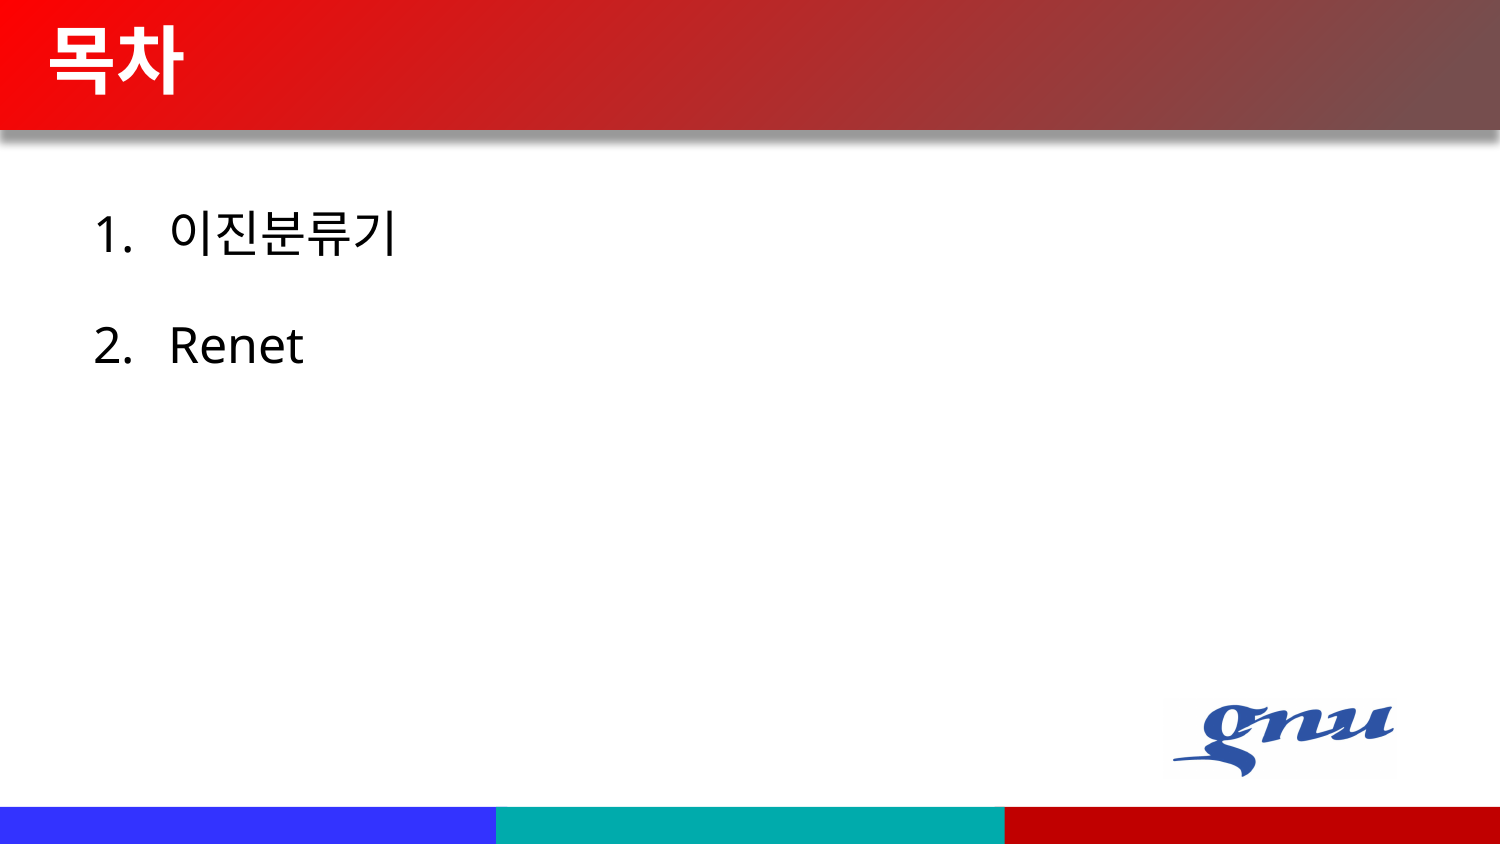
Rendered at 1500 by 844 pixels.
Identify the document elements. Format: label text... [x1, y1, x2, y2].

list 이진분류기 Renet [78, 164, 649, 805]
picture [1163, 698, 1397, 779]
title 목차 [32, 3, 1473, 125]
